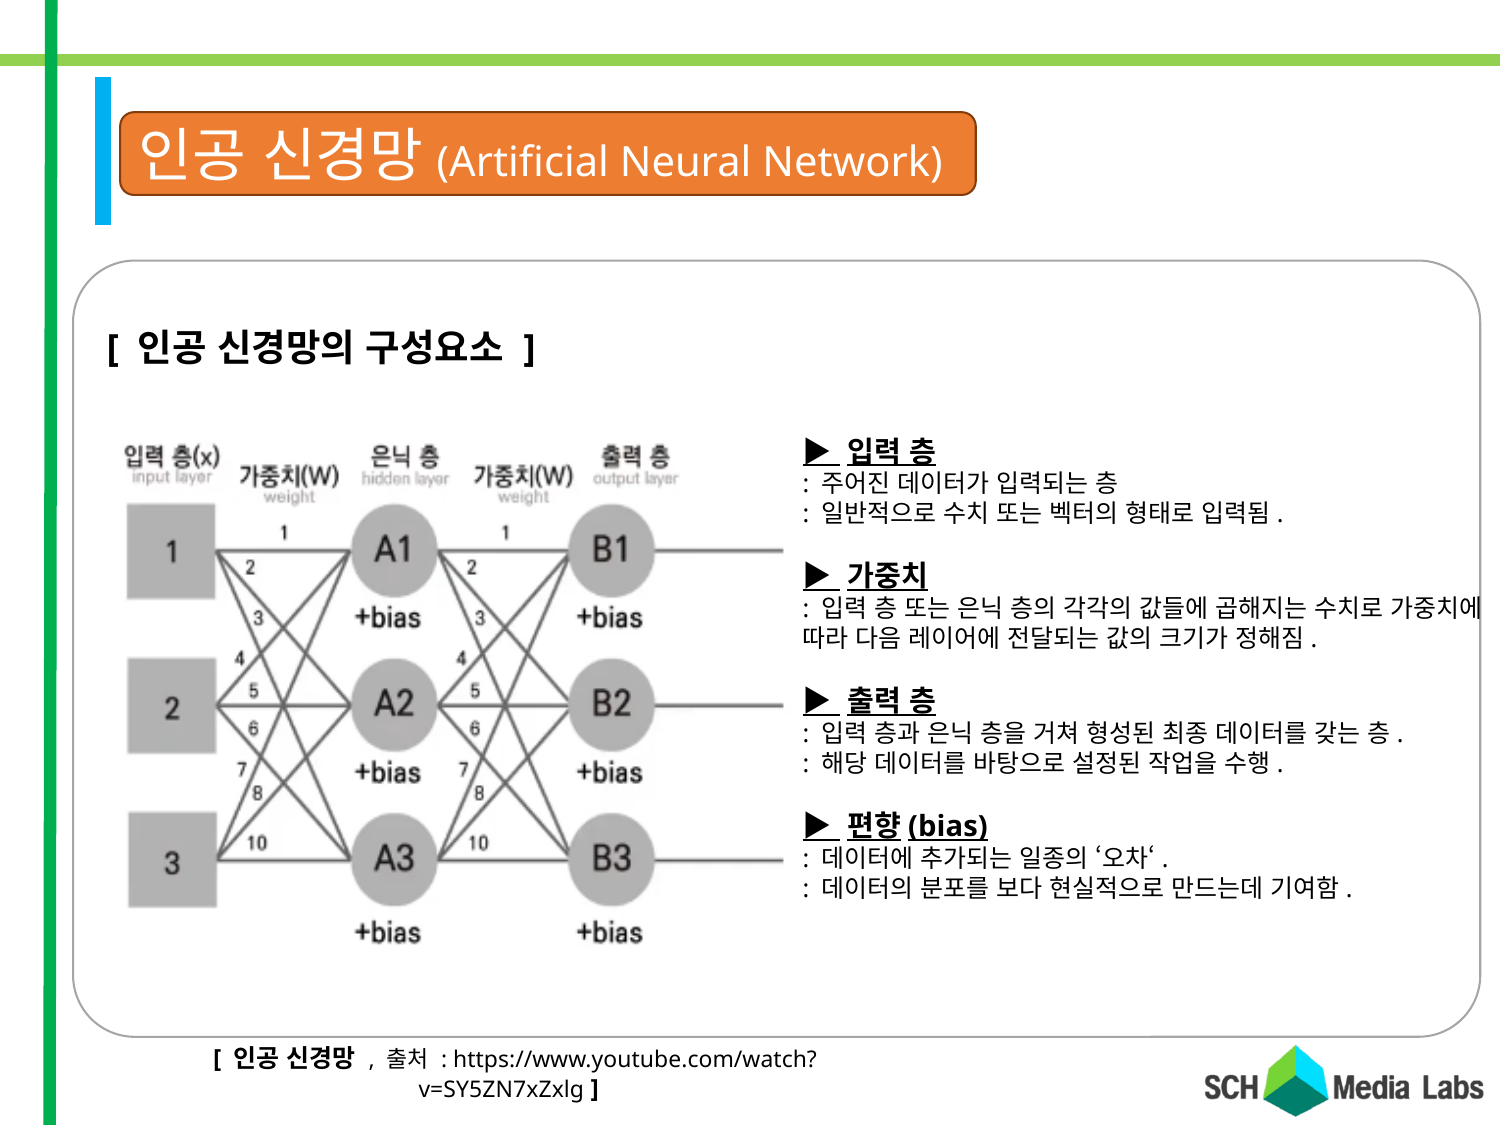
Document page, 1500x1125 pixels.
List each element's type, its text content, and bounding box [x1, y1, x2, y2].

picture [1186, 1038, 1500, 1125]
text_box [ 인공 신경망의 구성요소 ] [91, 316, 1043, 377]
text_box ▶ 입력 층 : 주어진 데이터가 입력되는 층 : 일반적으로 수치 또는 벡터의 형태로 입력됨. ▶ 가중치 : 입력 층 또는 은닉 층의 각각의 값들에 곱해지는 수치로 가중치에 따라 다음 레이어에 전달되는 값의 크기가 정해짐. ▶ 출력 층 : 입력 층과 은닉 층을 거쳐 형성된 최종 데이터를 갖는 층. : 해당 데이터를 바탕으로 설정된 작업을 수행. ▶ 편향(bias) : 데이터에 추가되는 일종의 ‘오차‘. : 데이터의 분포를 보다 현실적으로 만드는데 기여함. [827, 425, 1500, 910]
text_box [ 인공 신경망 , 출처 : https://www.youtube.com/watch?v=SY5ZN7xZxlg ] [120, 1035, 911, 1110]
picture [91, 423, 827, 975]
text_box 인공 신경망(Artificial Neural Network) [119, 111, 977, 196]
